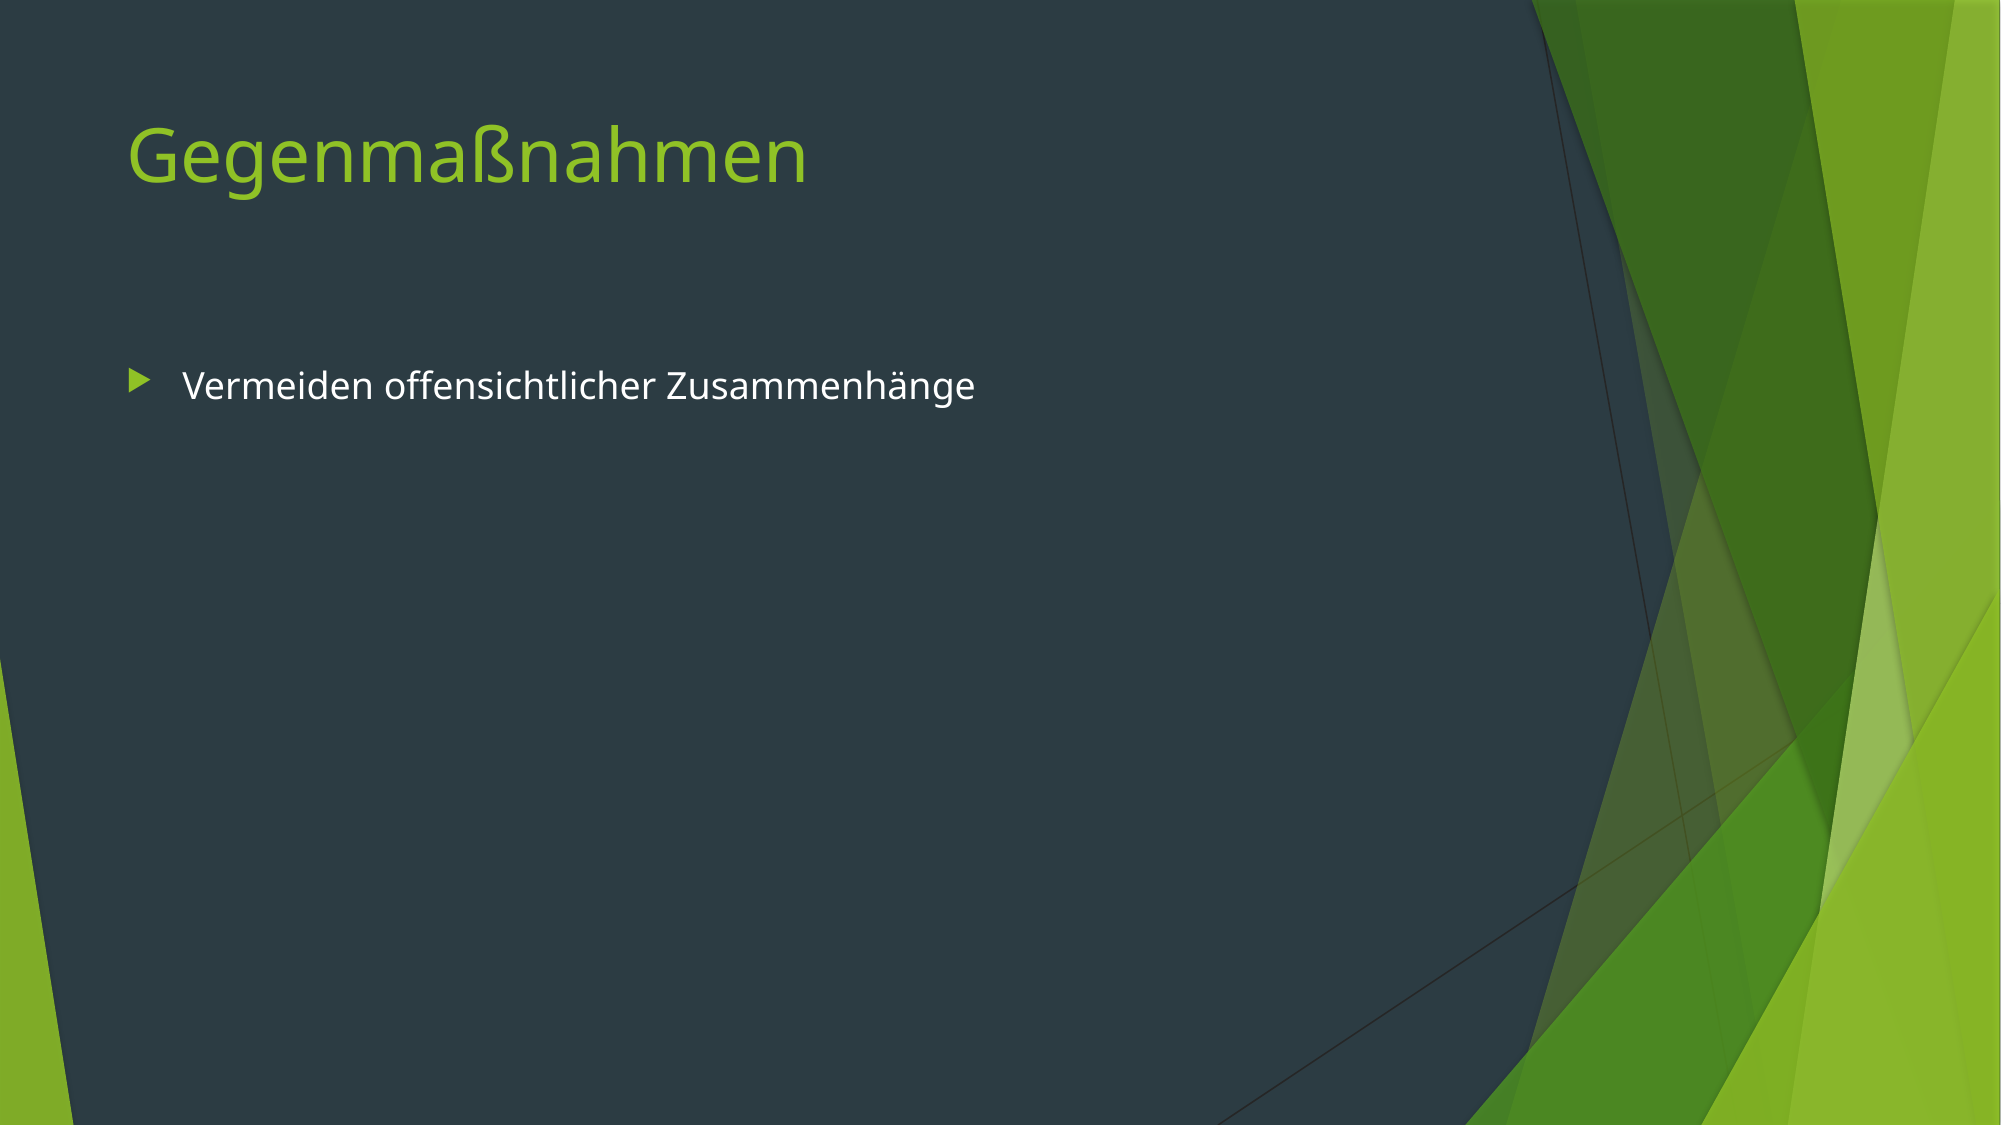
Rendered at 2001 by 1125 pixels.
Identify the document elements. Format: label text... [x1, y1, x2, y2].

list Vermeiden offensichtlicher Zusammenhänge [111, 354, 1522, 992]
title Gegenmaßnahmen [111, 99, 1522, 317]
